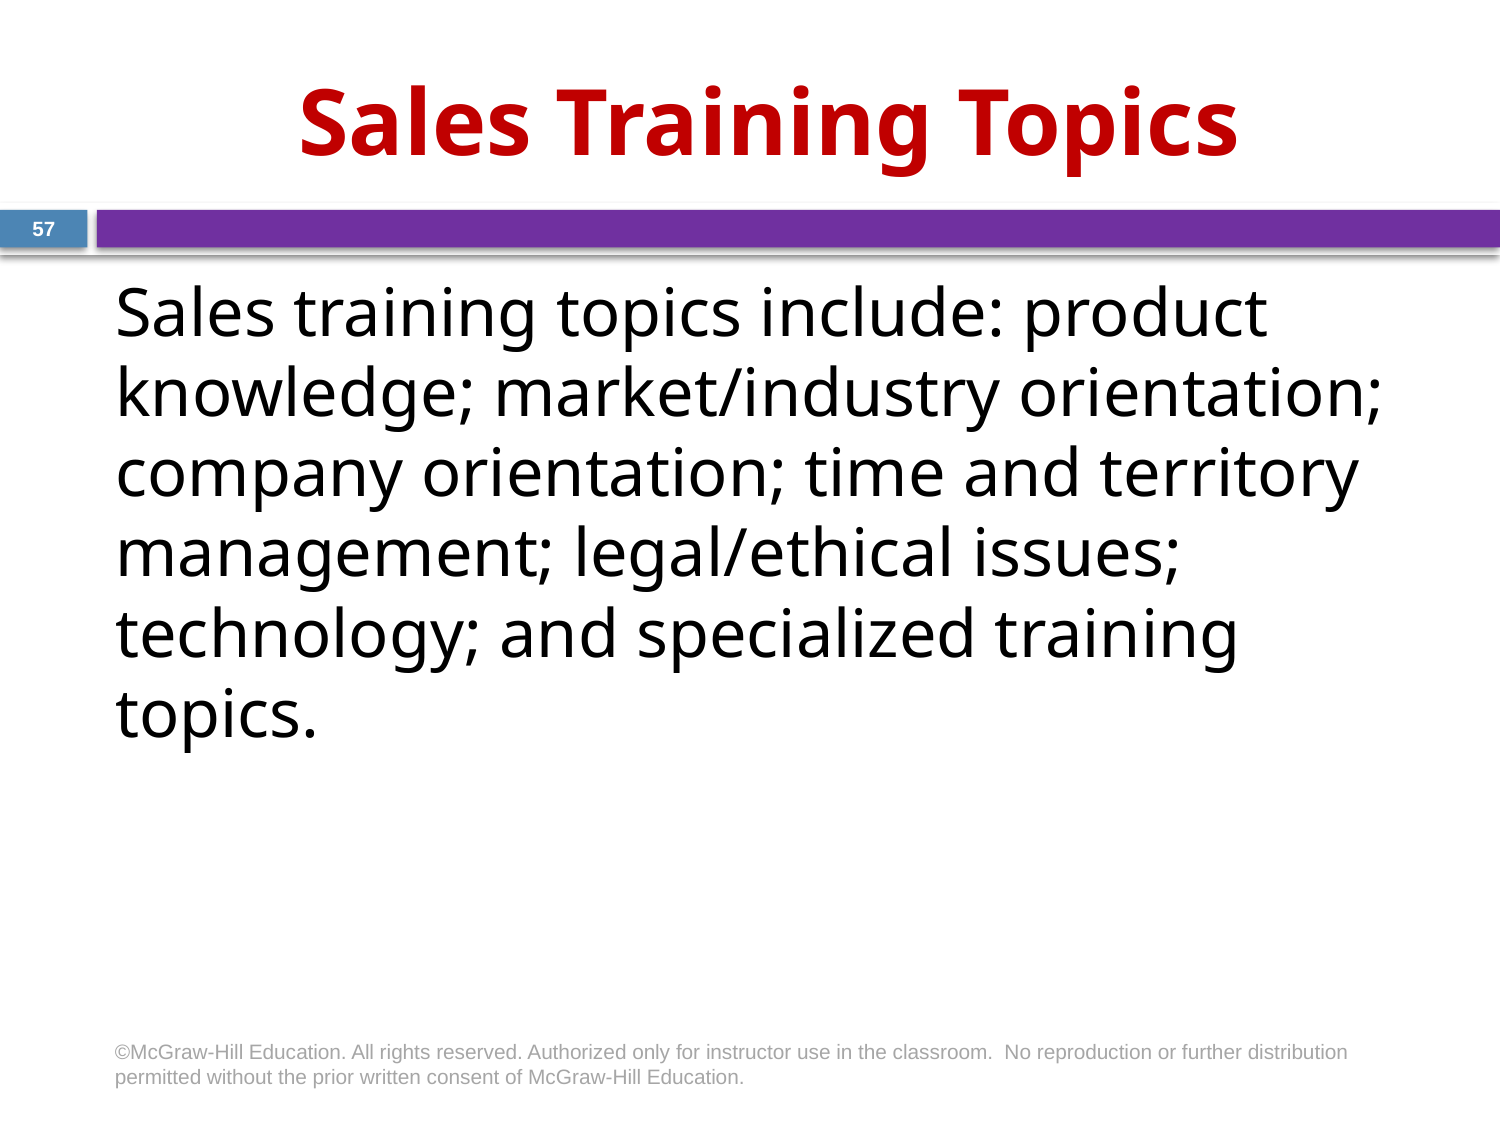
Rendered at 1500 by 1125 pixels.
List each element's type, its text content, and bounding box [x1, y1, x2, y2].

list Sales training topics include: product knowledge; market/industry orientation; company orientation; time and territory management; legal/ethical issues; technology; and specialized training topics. [100, 262, 1439, 1001]
slide_number 57 [0, 208, 88, 249]
footer ©McGraw-Hill Education. All rights reserved. Authorized only for instructor use in the classroom. No reproduction or further distribution permitted without the prior written consent of McGraw-Hill Education. [99, 1025, 1438, 1103]
title Sales Training Topics [100, 37, 1439, 201]
